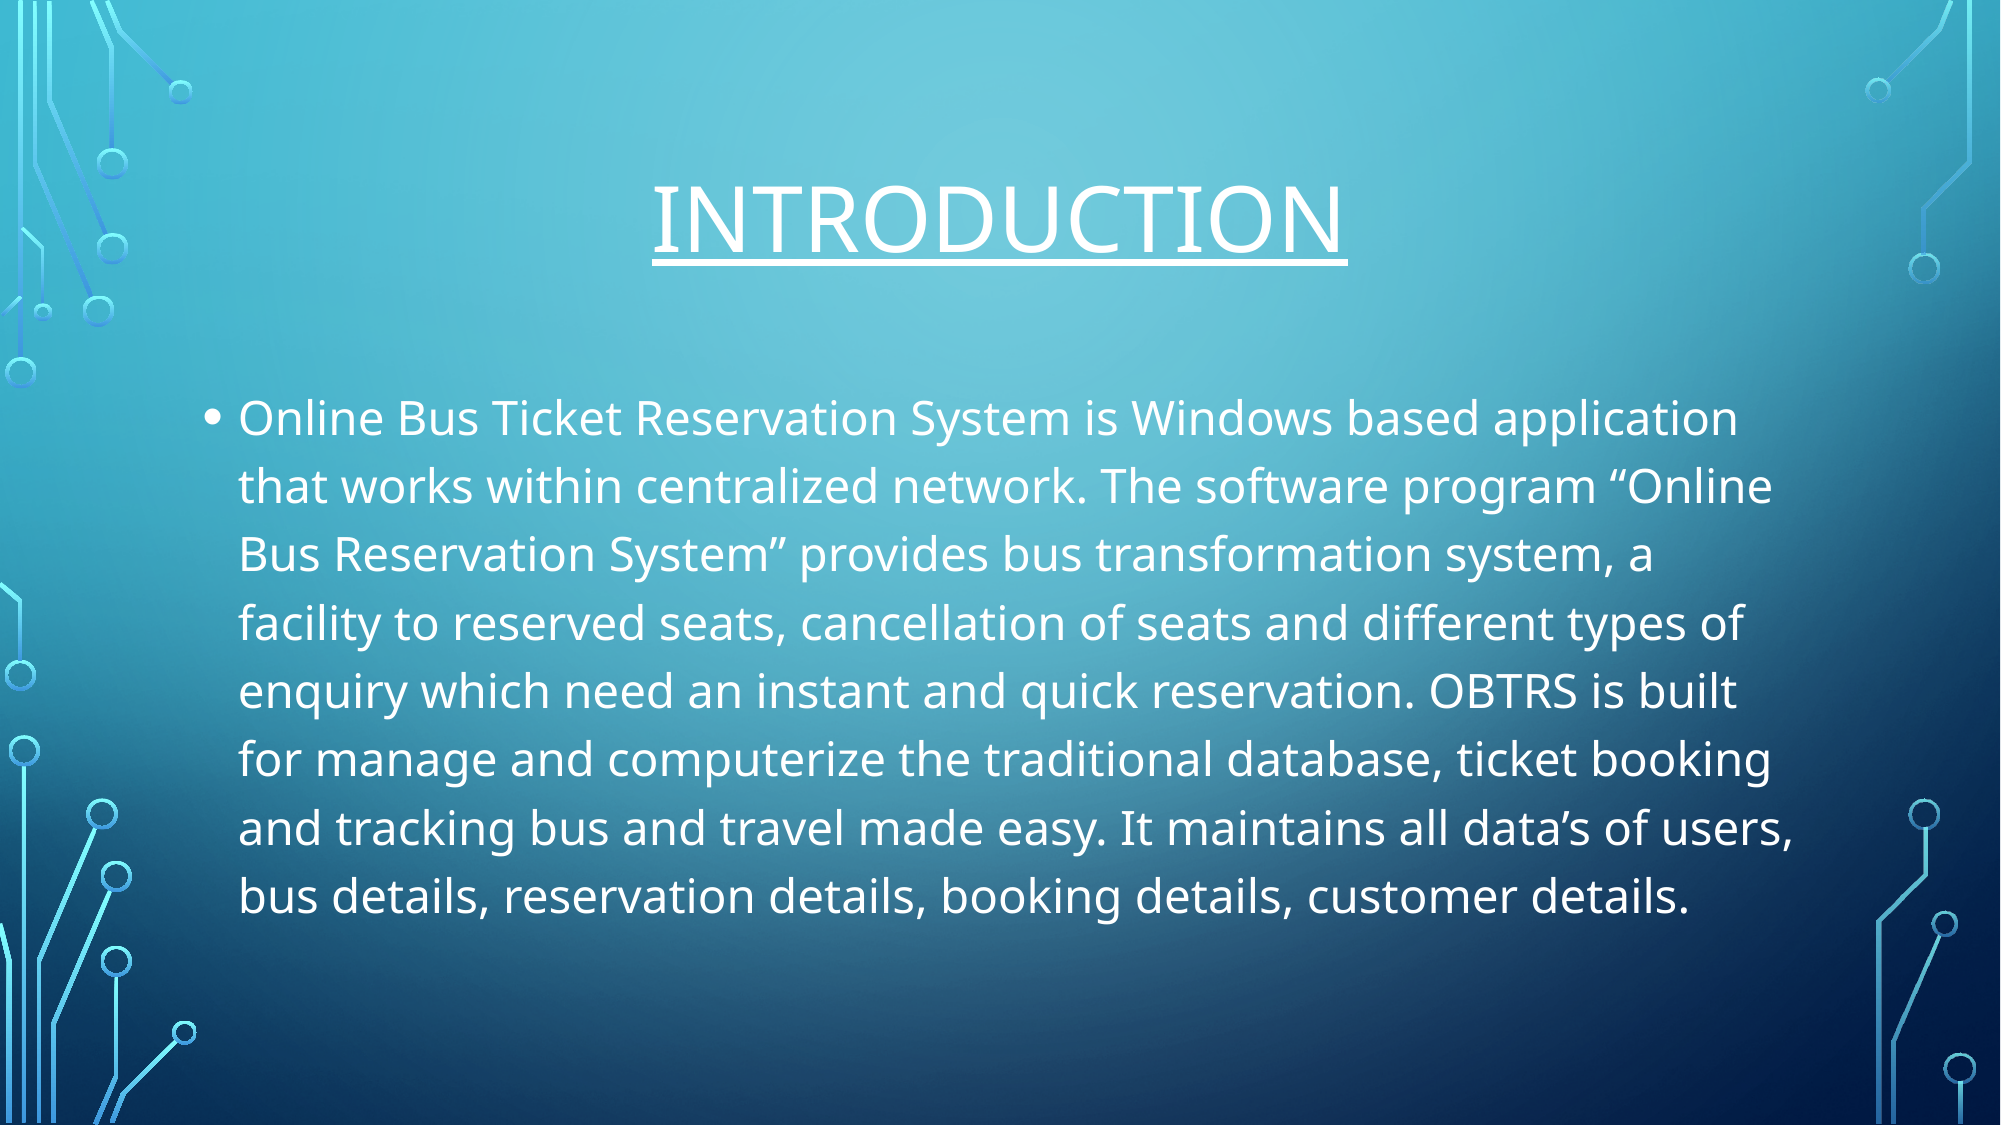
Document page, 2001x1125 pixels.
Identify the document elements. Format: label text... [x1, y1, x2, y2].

list Online Bus Ticket Reservation System is Windows based application that works within centralized network. The software program “Online Bus Reservation System” provides bus transformation system, a facility to reserved seats, cancellation of seats and different types of enquiry which need an instant and quick reservation. OBTRS is built for manage and computerize the traditional database, ticket booking and tracking bus and travel made easy. It maintains all data’s of users, bus details, reservation details, booking details, customer details. [187, 369, 1813, 950]
title introduction [187, 101, 1813, 344]
